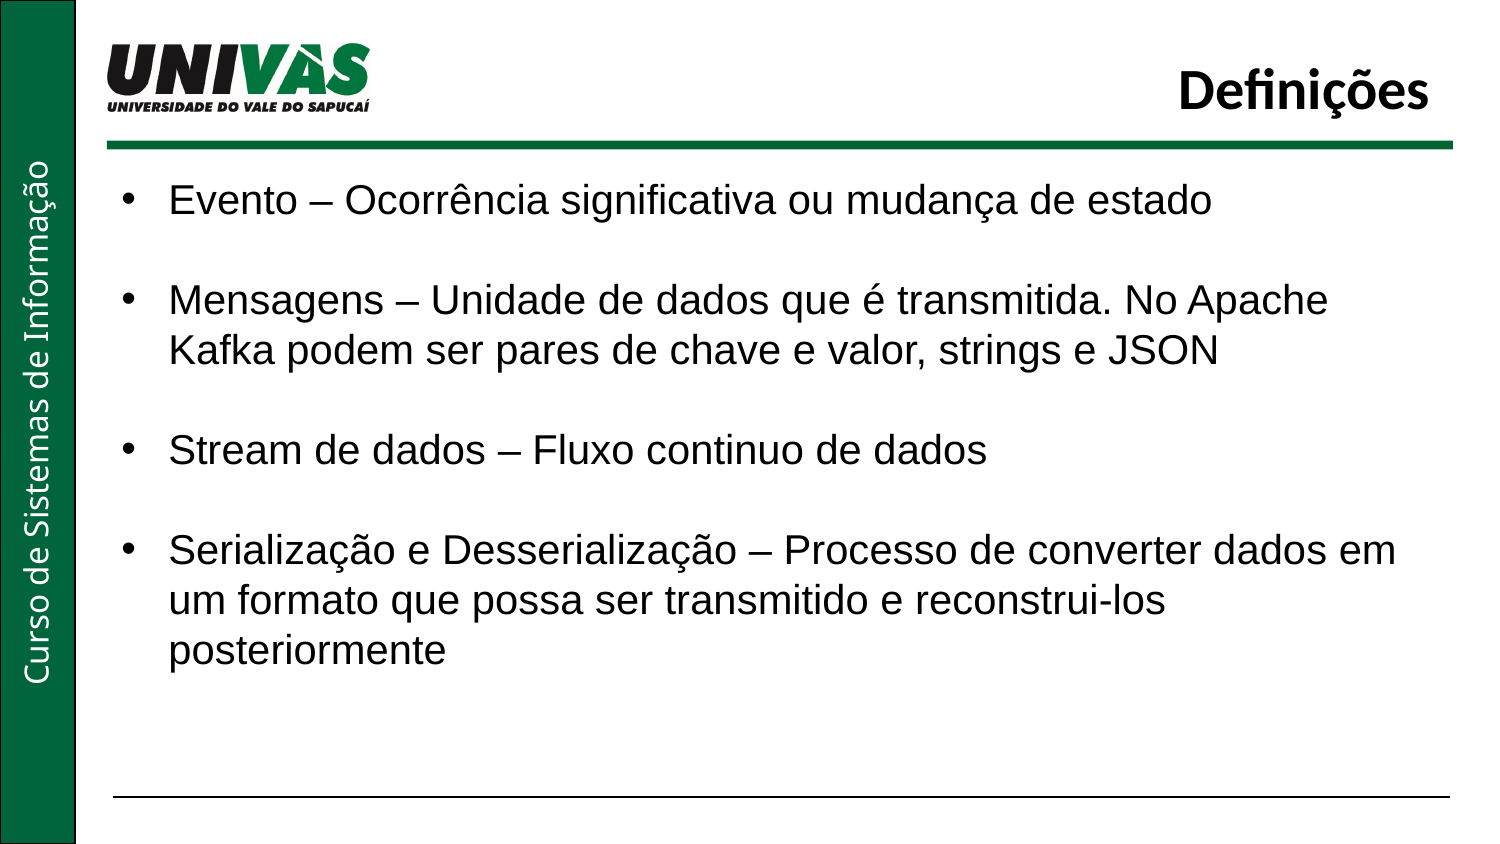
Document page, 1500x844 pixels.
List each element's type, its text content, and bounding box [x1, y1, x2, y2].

text_box Definições [1155, 43, 1454, 109]
picture [107, 43, 370, 112]
text_box Evento – Ocorrência significativa ou mudança de estado Mensagens – Unidade de dados que é transmitida. No Apache Kafka podem ser pares de chave e valor, strings e JSON Stream de dados – Fluxo continuo de dados Serialização e Desserialização – Processo de converter dados em um formato que possa ser transmitido e reconstrui-los posteriormente [106, 165, 1453, 681]
